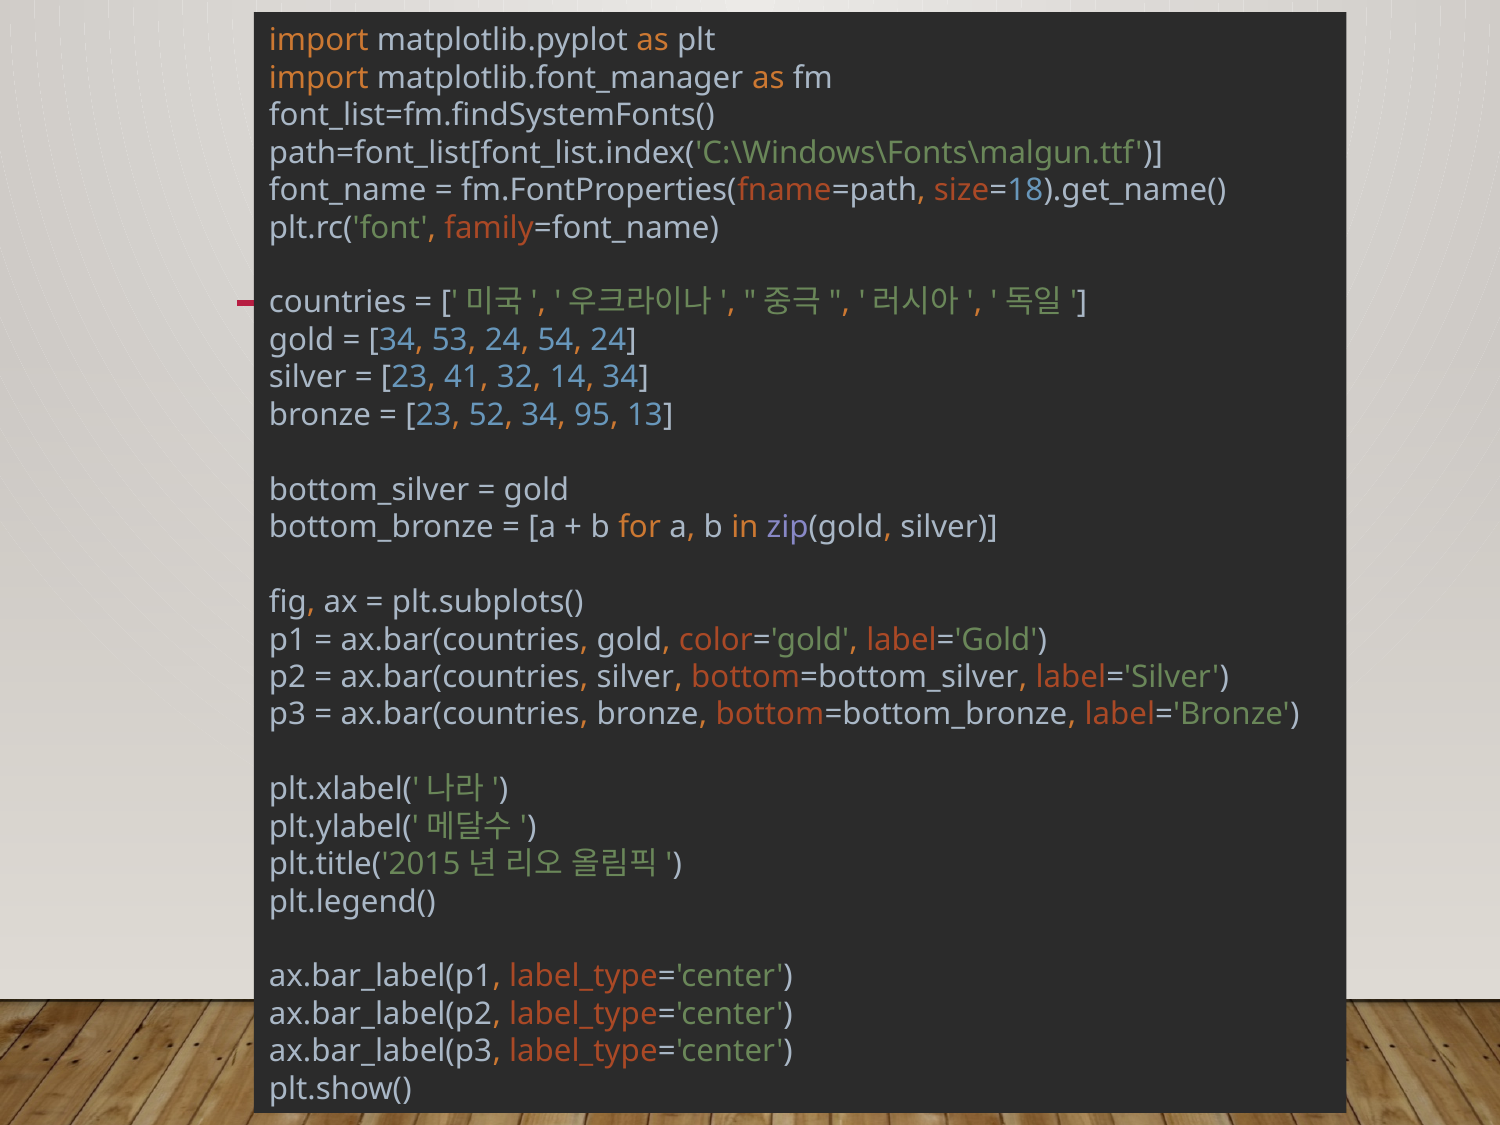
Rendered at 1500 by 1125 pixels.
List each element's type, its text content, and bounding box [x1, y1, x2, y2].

text_box import matplotlib.pyplot as plt import matplotlib.font_manager as fm font_list=fm.findSystemFonts() path=font_list[font_list.index('C:\Windows\Fonts\malgun.ttf')] font_name = fm.FontProperties(fname=path, size=18).get_name() plt.rc('font', family=font_name) countries = ['미국', '우크라이나', "중극", '러시아', '독일'] gold = [34, 53, 24, 54, 24] silver = [23, 41, 32, 14, 34] bronze = [23, 52, 34, 95, 13] bottom_silver = gold bottom_bronze = [a + b for a, b in zip(gold, silver)] fig, ax = plt.subplots() p1 = ax.bar(countries, gold, color='gold', label='Gold') p2 = ax.bar(countries, silver, bottom=bottom_silver, label='Silver') p3 = ax.bar(countries, bronze, bottom=bottom_bronze, label='Bronze') plt.xlabel('나라') plt.ylabel('메달수') plt.title('2015년 리오 올림픽') plt.legend() ax.bar_label(p1, label_type='center') ax.bar_label(p2, label_type='center') ax.bar_label(p3, label_type='center') plt.show() [253, 12, 1347, 1113]
picture [0, 999, 1500, 1125]
